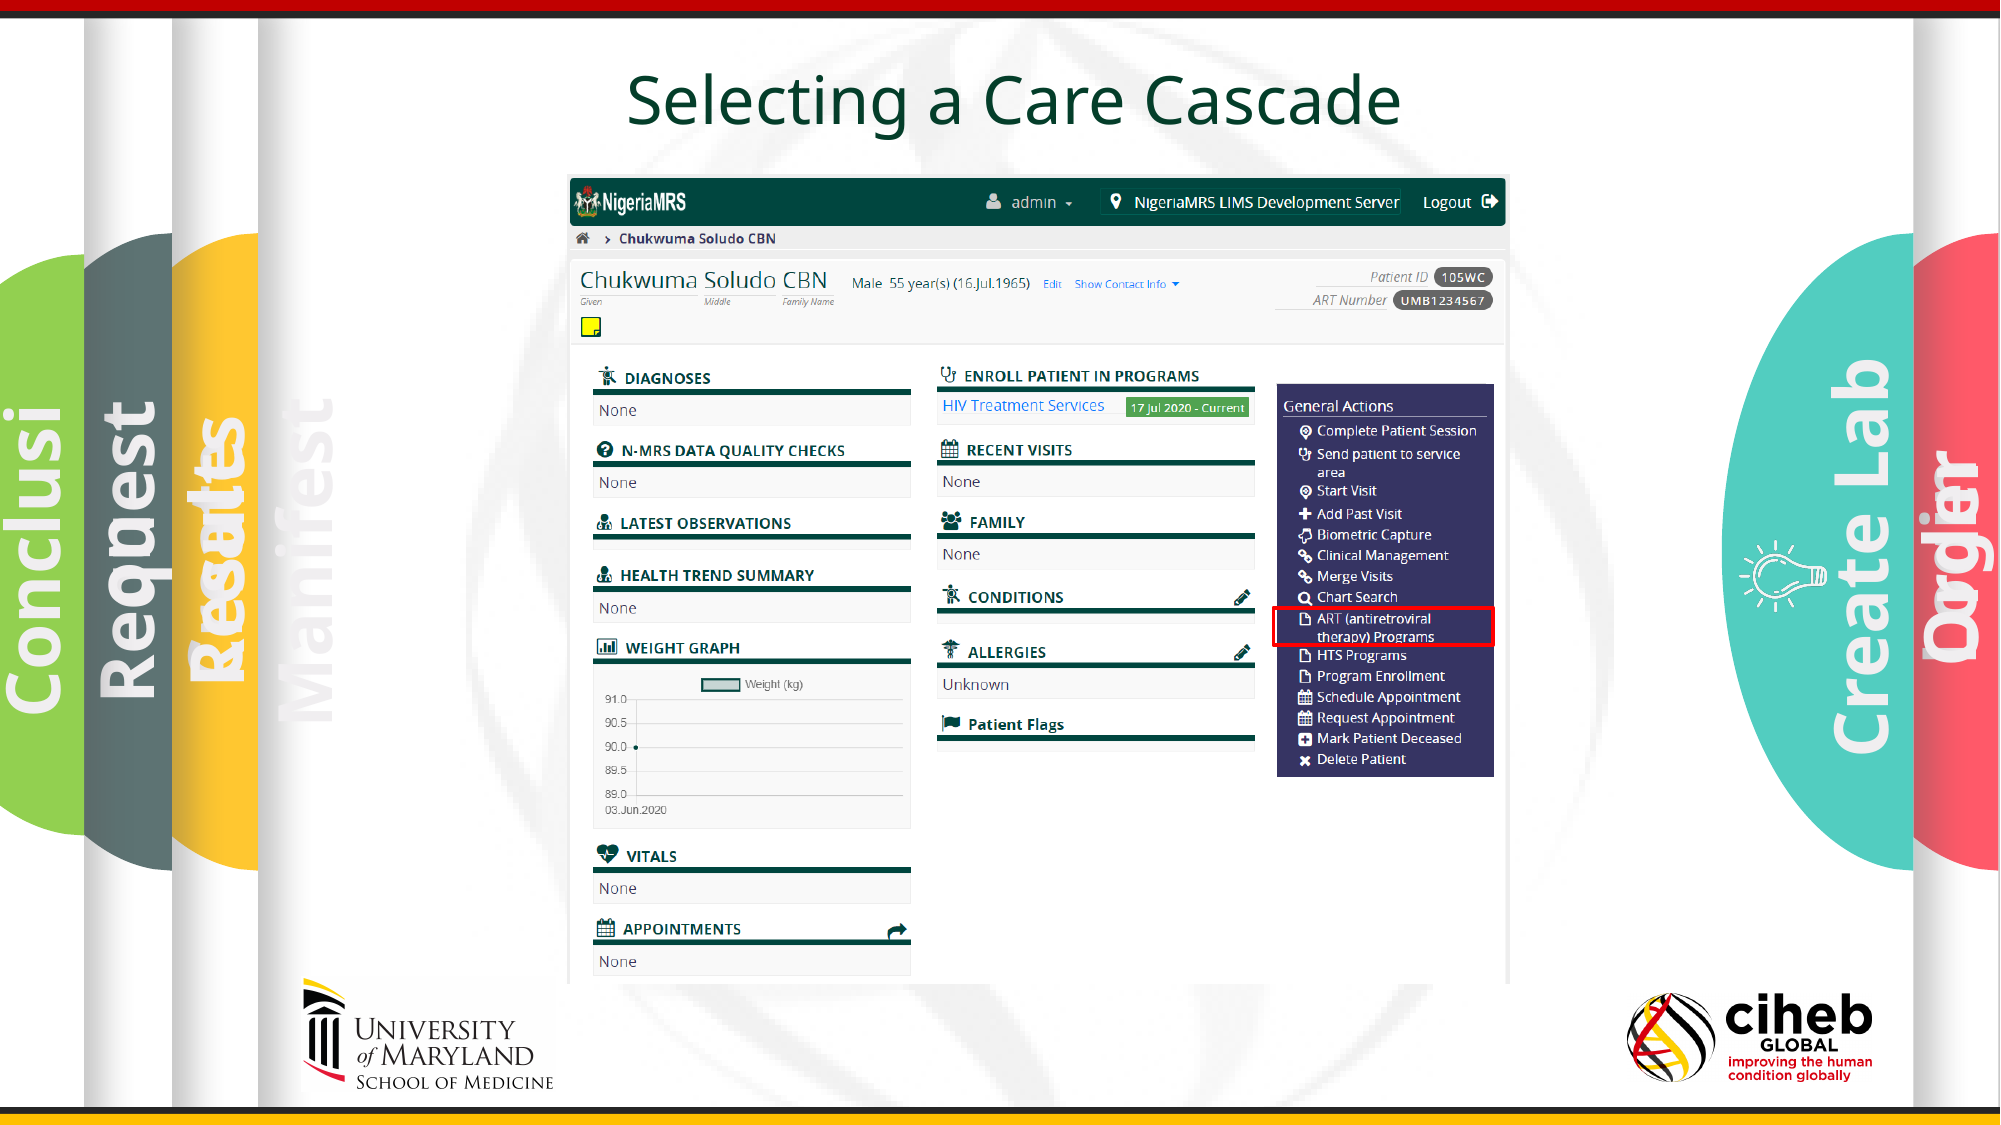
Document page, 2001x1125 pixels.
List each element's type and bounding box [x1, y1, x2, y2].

text_box [567, 174, 1510, 984]
text_box [0, 0, 2000, 1125]
